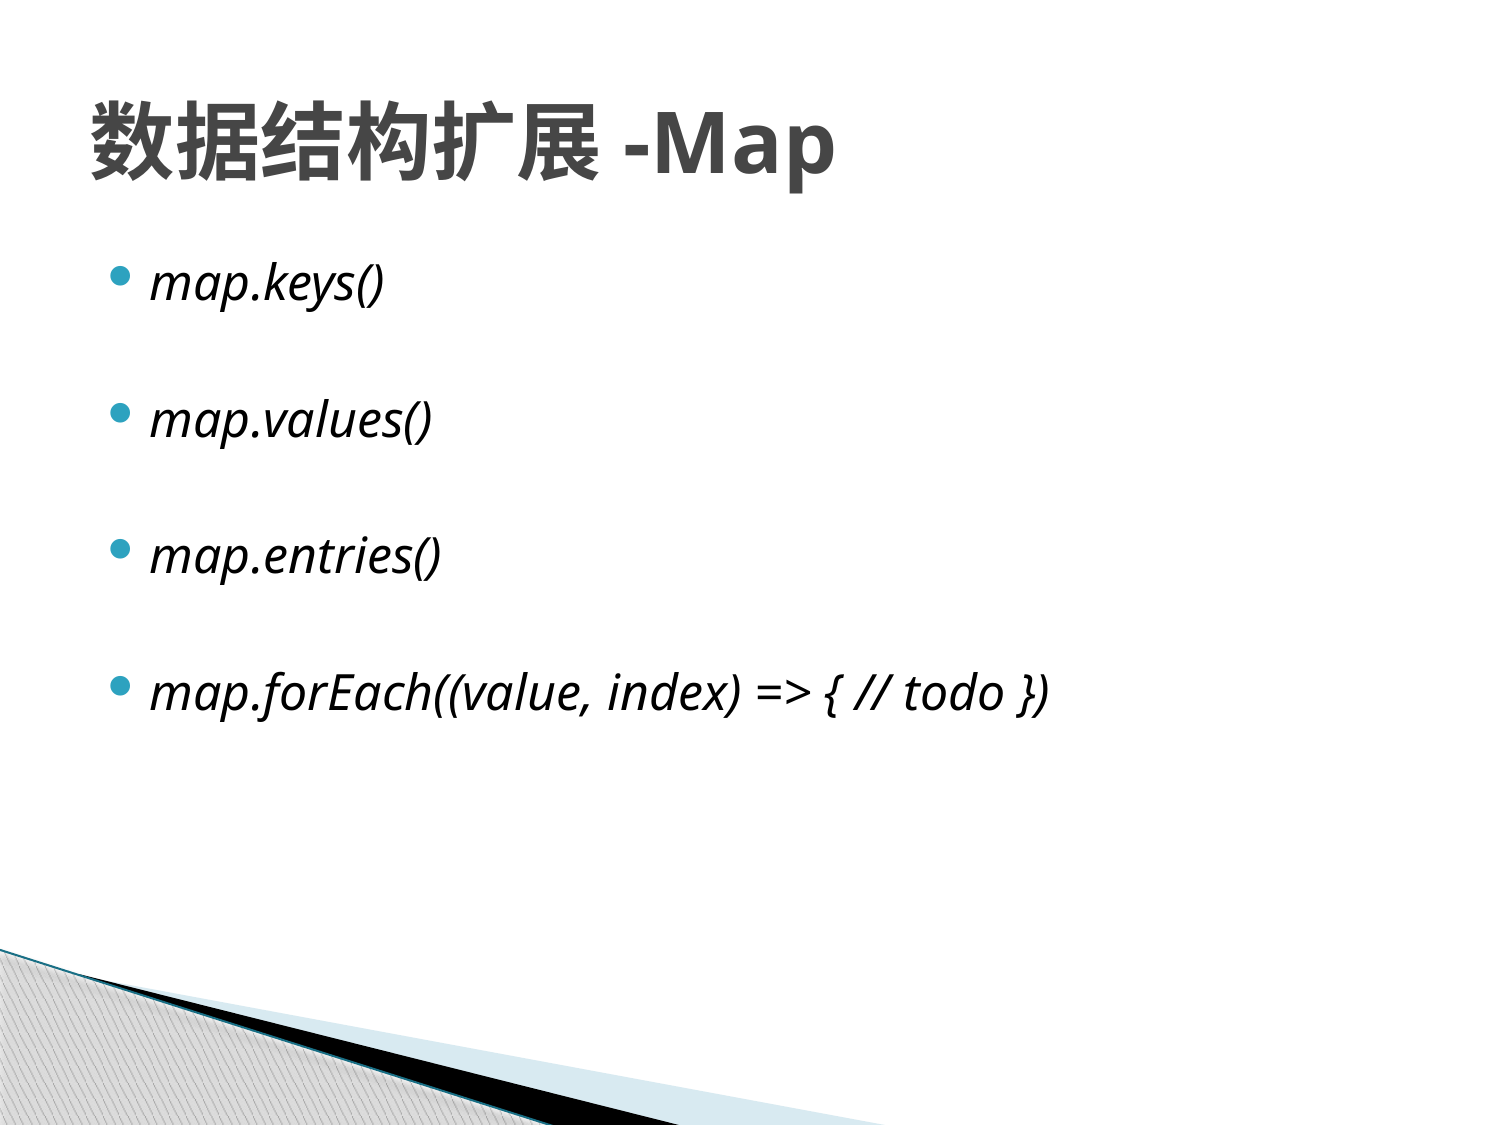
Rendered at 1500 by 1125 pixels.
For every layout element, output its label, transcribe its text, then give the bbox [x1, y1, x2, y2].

title 数据结构扩展-Map [75, 45, 1425, 233]
list map.keys() map.values() map.entries() map.forEach((value, index) => { // todo }) [75, 243, 1425, 986]
